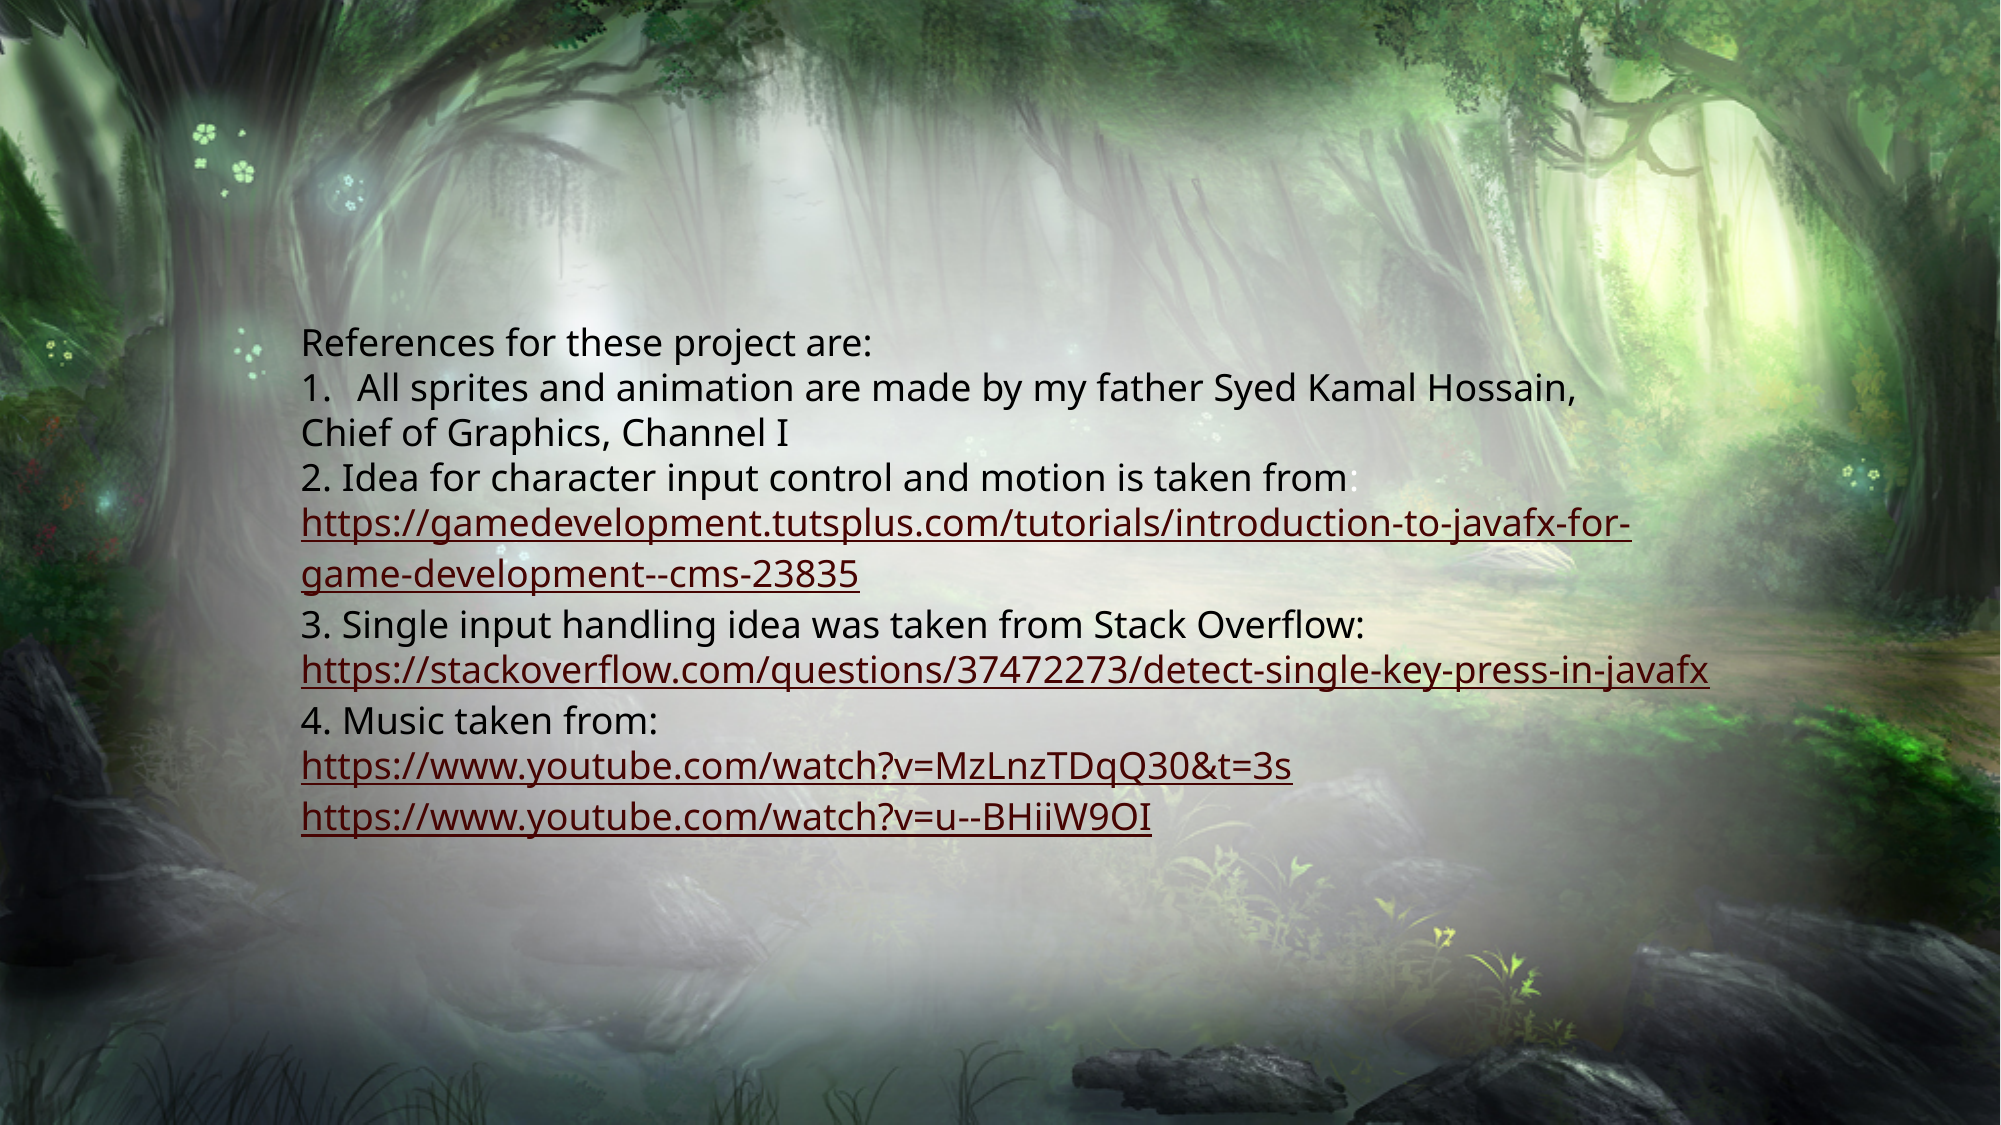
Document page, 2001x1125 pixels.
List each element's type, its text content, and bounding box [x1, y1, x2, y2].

text_box References for these project are: All sprites and animation are made by my father Syed Kamal Hossain, Chief of Graphics, Channel I 2. Idea for character input control and motion is taken from: https://gamedevelopment.tutsplus.com/tutorials/introduction-to-javafx-for- game-development--cms-23835 3. Single input handling idea was taken from Stack Overflow: https://stackoverflow.com/questions/37472273/detect-single-key-press-in-javafx 4. Music taken from: https://www.youtube.com/watch?v=MzLnzTDqQ30&t=3s https://www.youtube.com/watch?v=u--BHiiW9OI [285, 311, 1725, 852]
picture [0, 0, 2001, 1125]
slide_number 13 [1700, 915, 1888, 1025]
